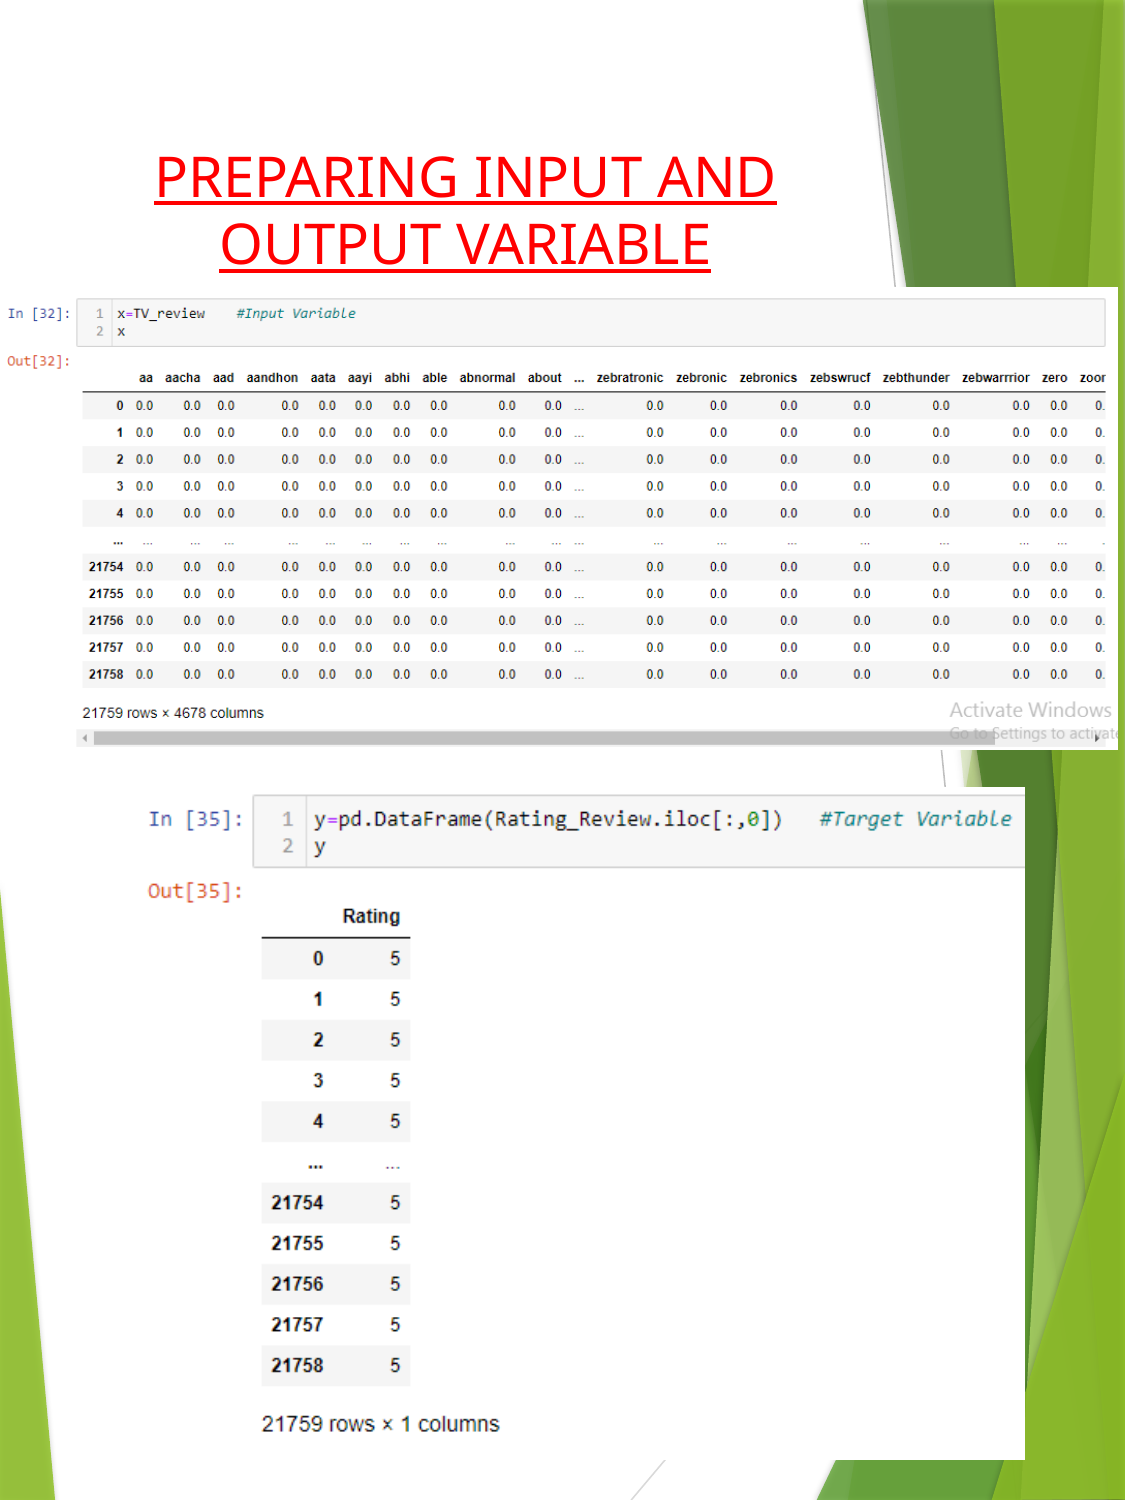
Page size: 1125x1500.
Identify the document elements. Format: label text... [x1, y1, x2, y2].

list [1, 286, 1118, 751]
title PREPARING INPUT AND OUTPUT VARIABLE [75, 133, 856, 286]
picture [136, 786, 1026, 1460]
